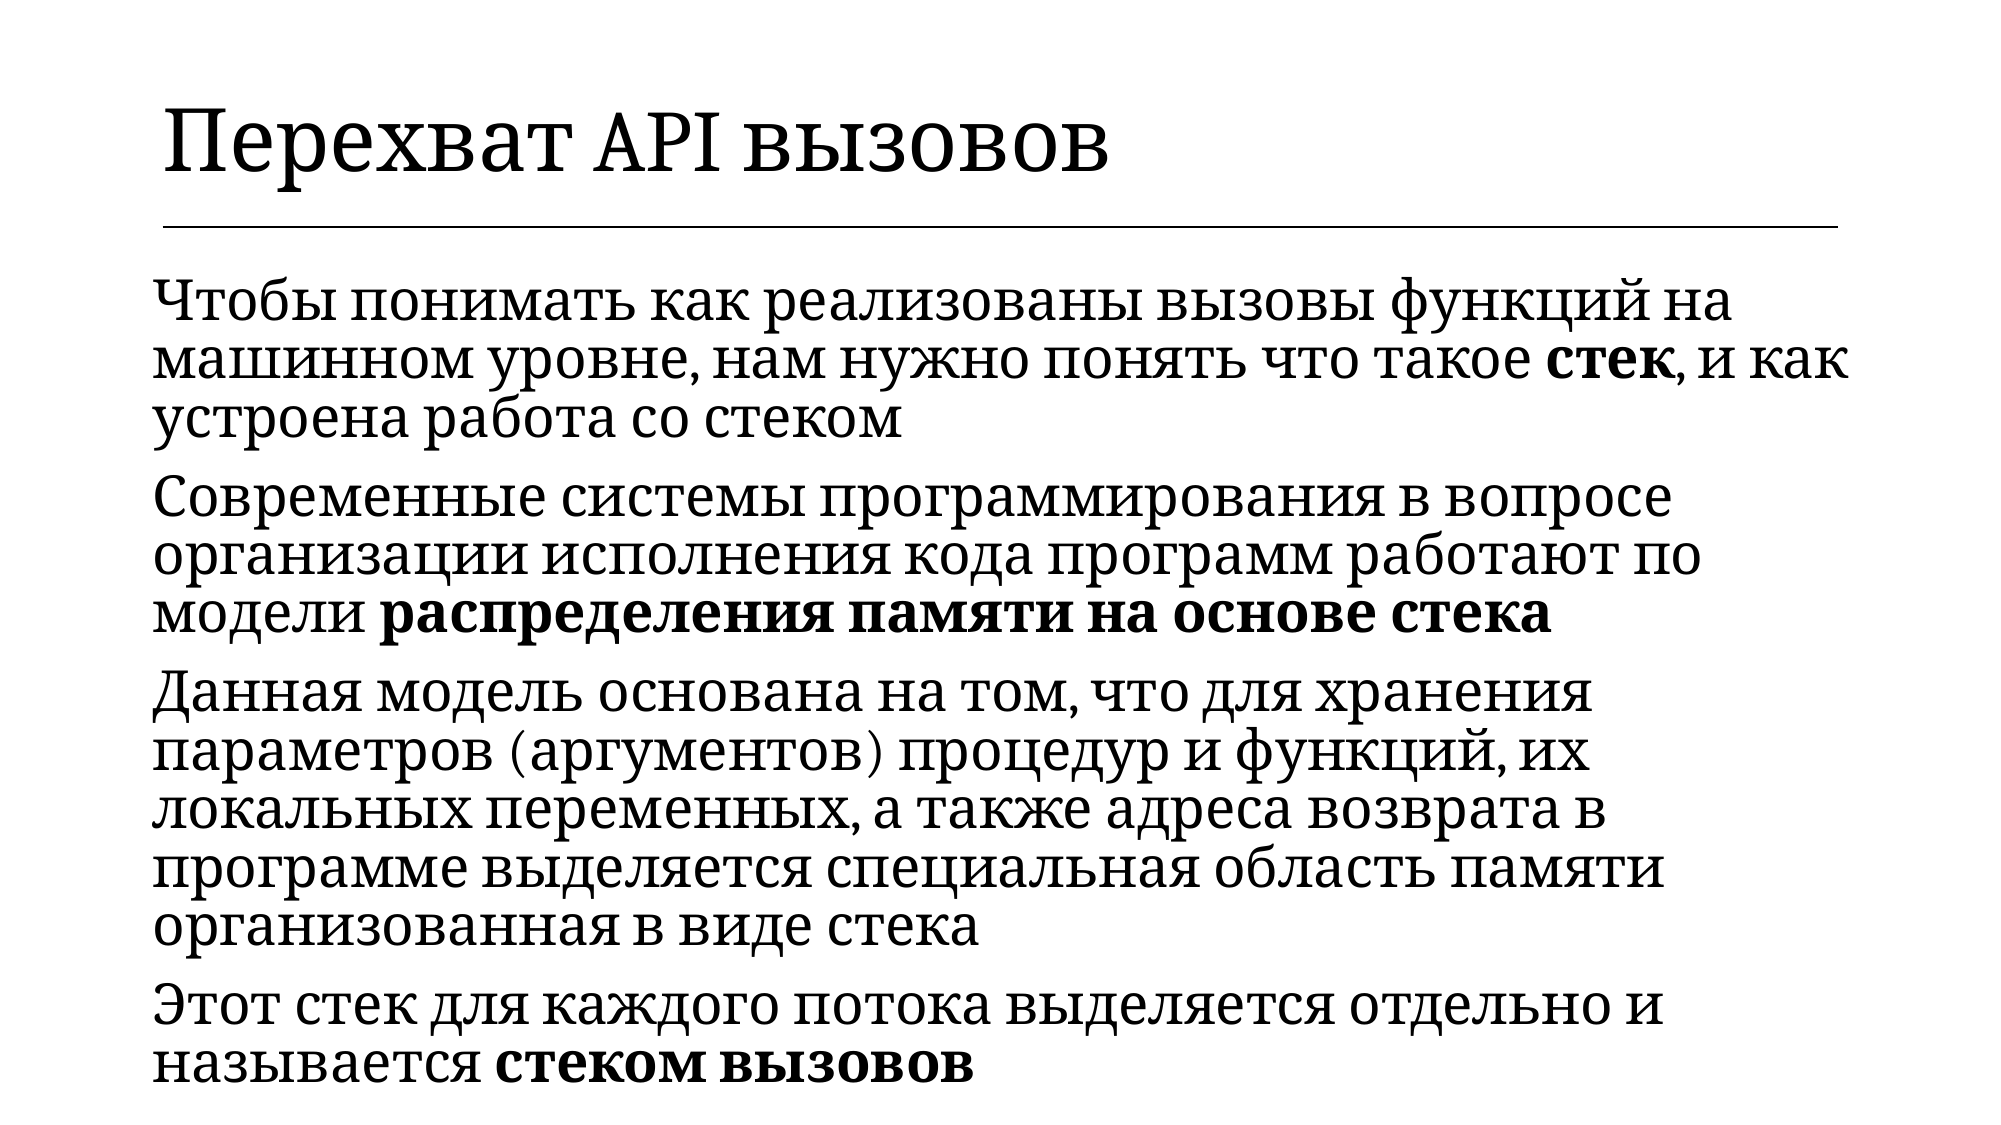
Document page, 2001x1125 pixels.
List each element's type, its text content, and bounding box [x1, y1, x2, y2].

table_header Перехват API вызовов [163, 60, 1838, 226]
list Чтобы понимать как реализованы вызовы функций на машинном уровне, нам нужно понять что такое стек, и как устроена работа со стеком Современные системы программирования в вопросе организации исполнения кода программ работают по модели распределения памяти на основе стека Данная модель основана на том, что для хранения параметров (аргументов) процедур и функций, их локальных переменных, а также адреса возврата в программе выделяется специальная область памяти организованная в виде стека Этот стек для каждого потока выделяется отдельно и называется стеком вызовов [137, 266, 1872, 1107]
